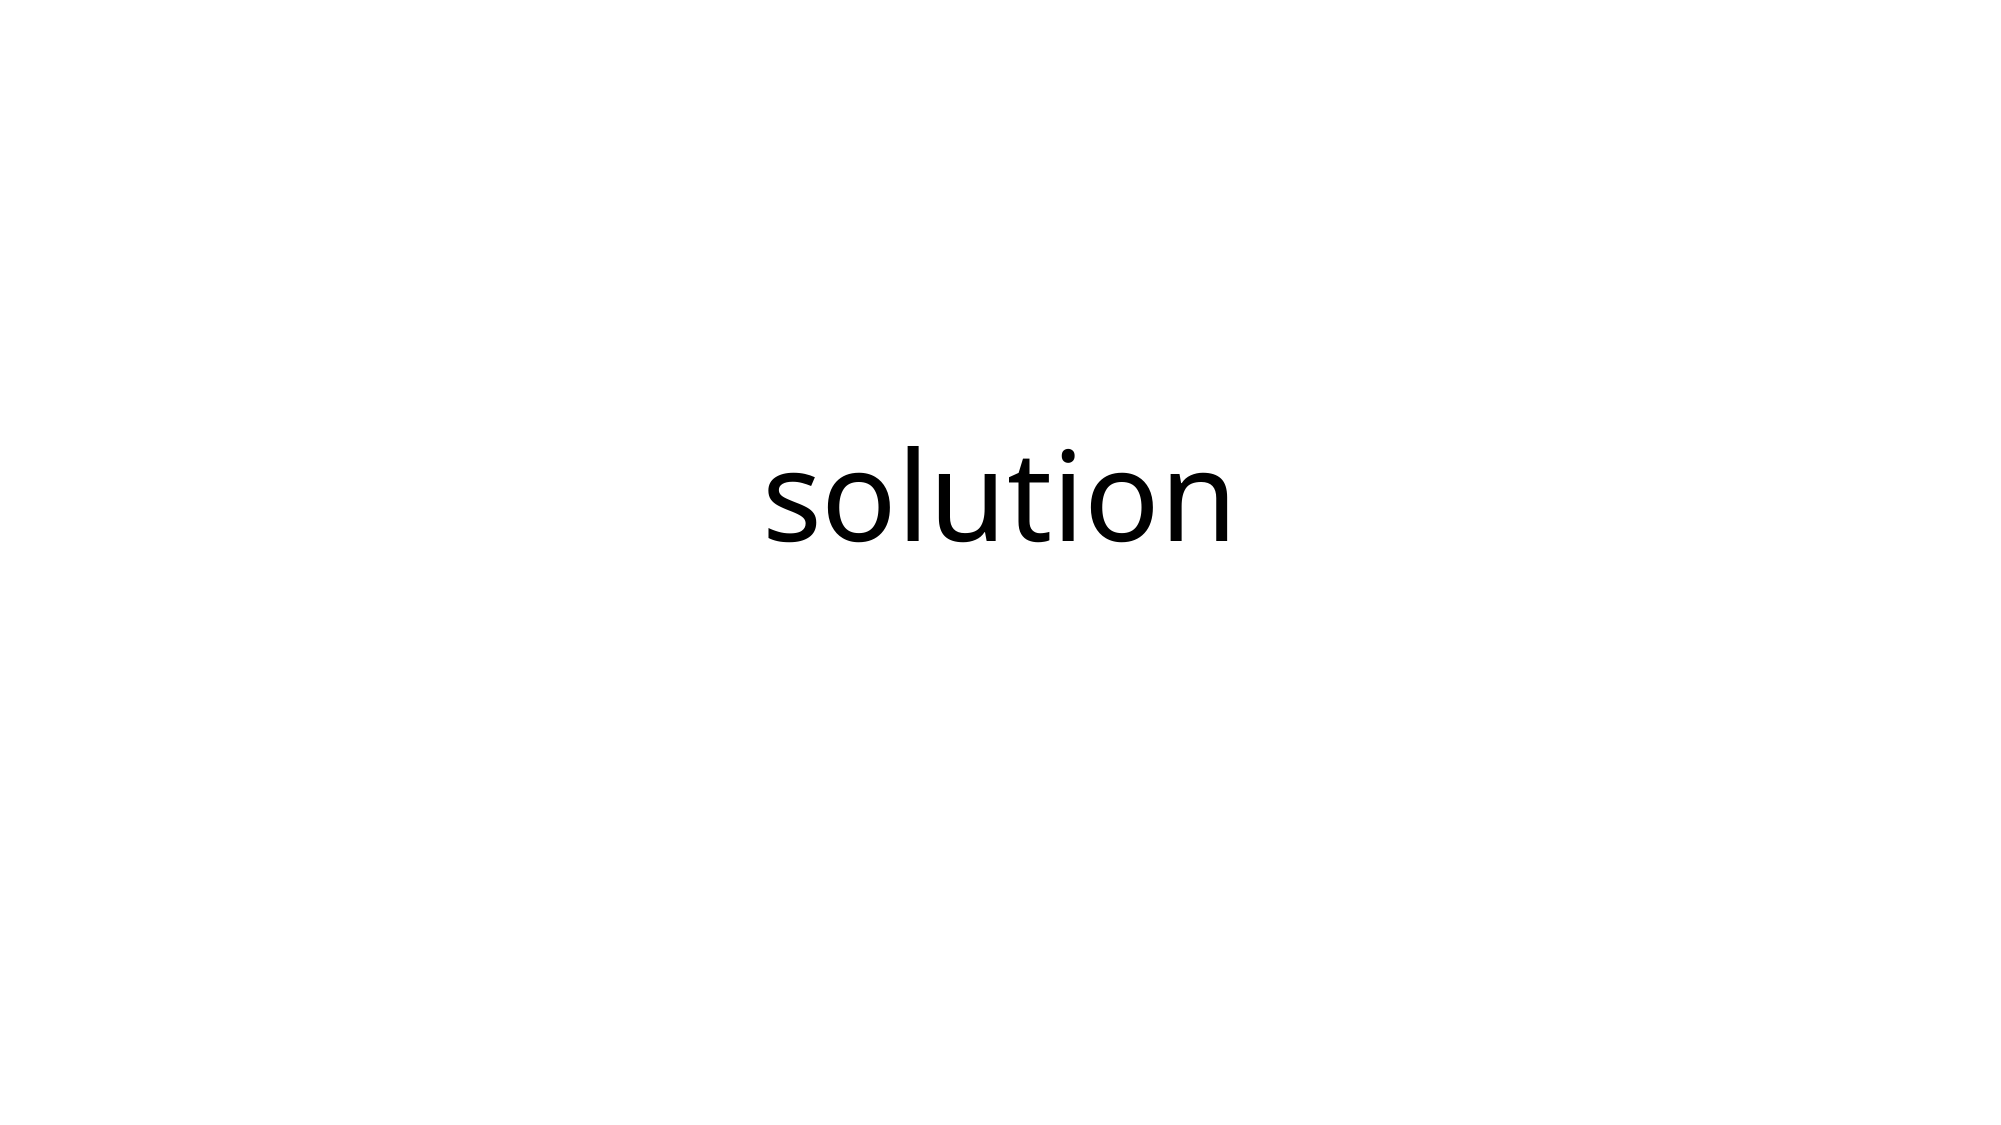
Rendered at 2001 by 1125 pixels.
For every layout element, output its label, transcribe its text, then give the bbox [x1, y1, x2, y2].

title solution [249, 184, 1750, 576]
